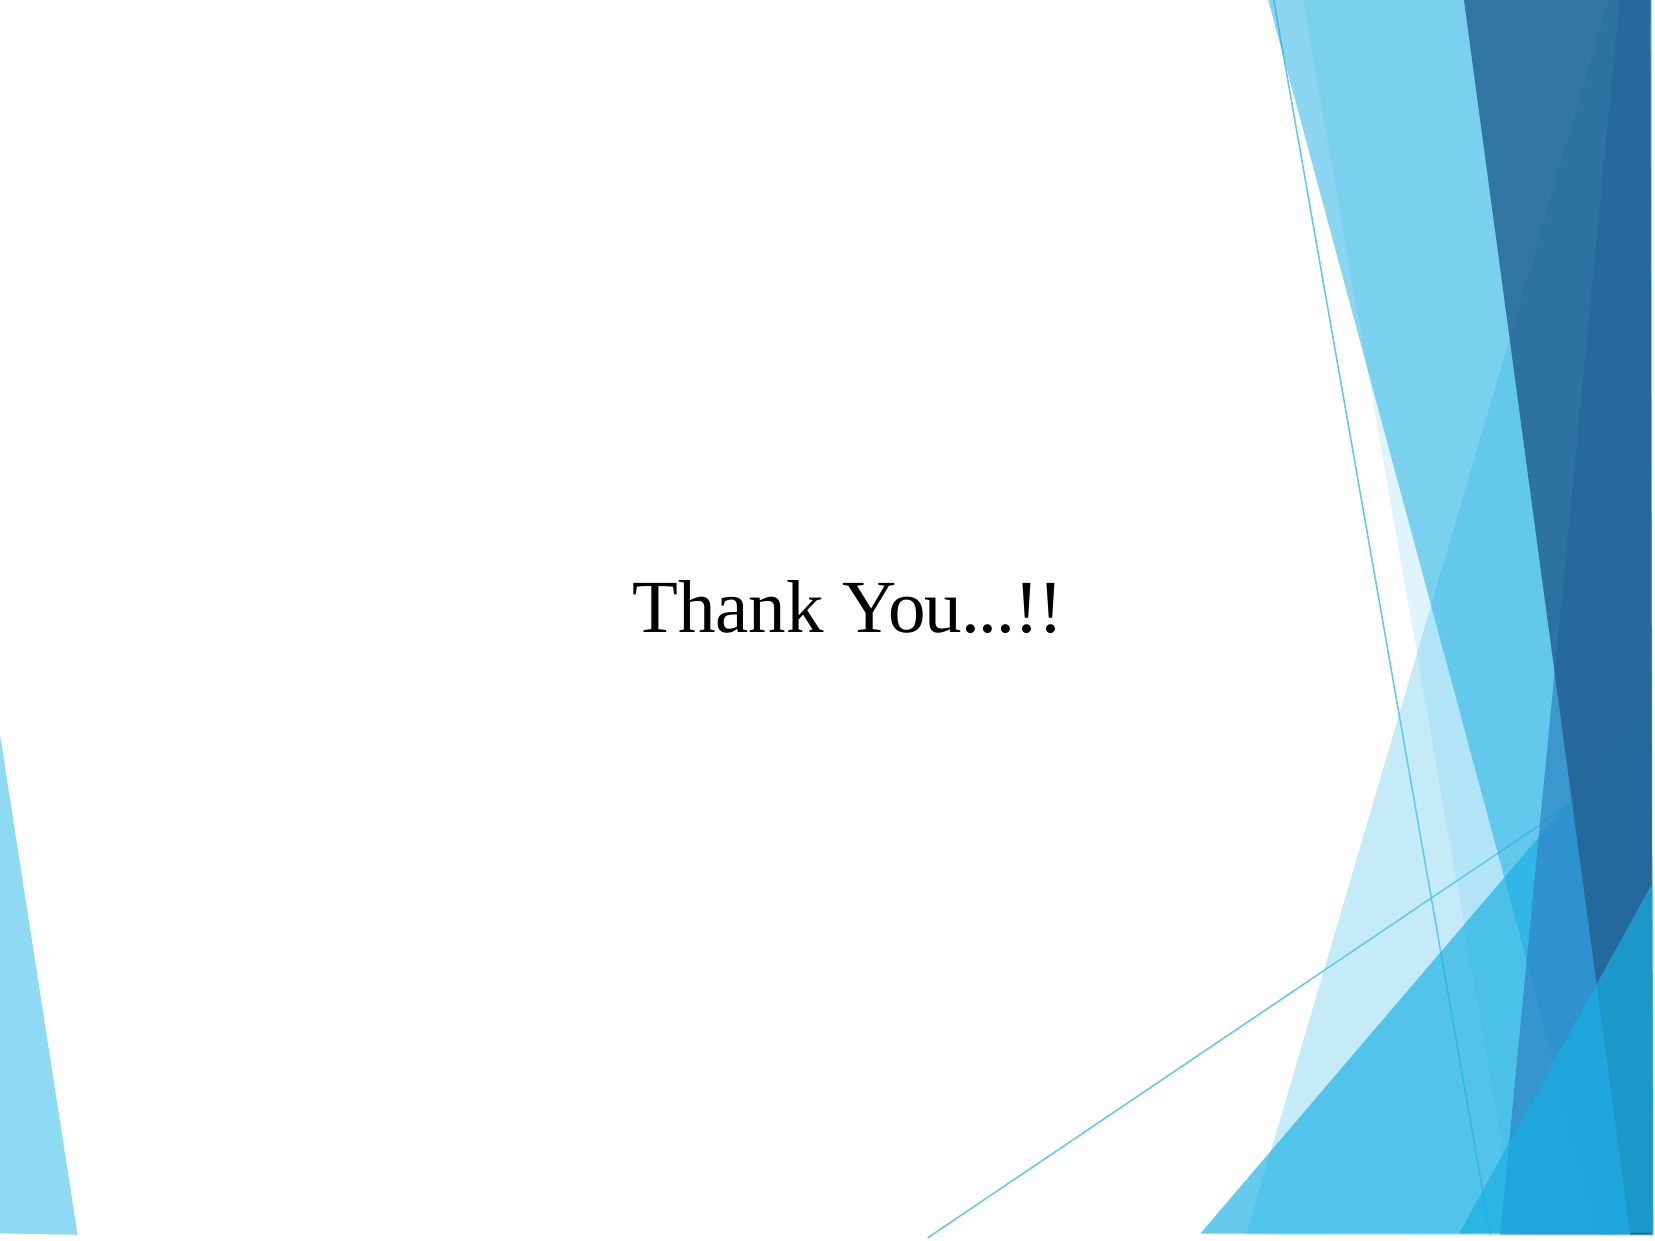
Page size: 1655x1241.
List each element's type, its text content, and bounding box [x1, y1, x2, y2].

title Thank You...!! [583, 554, 1071, 765]
